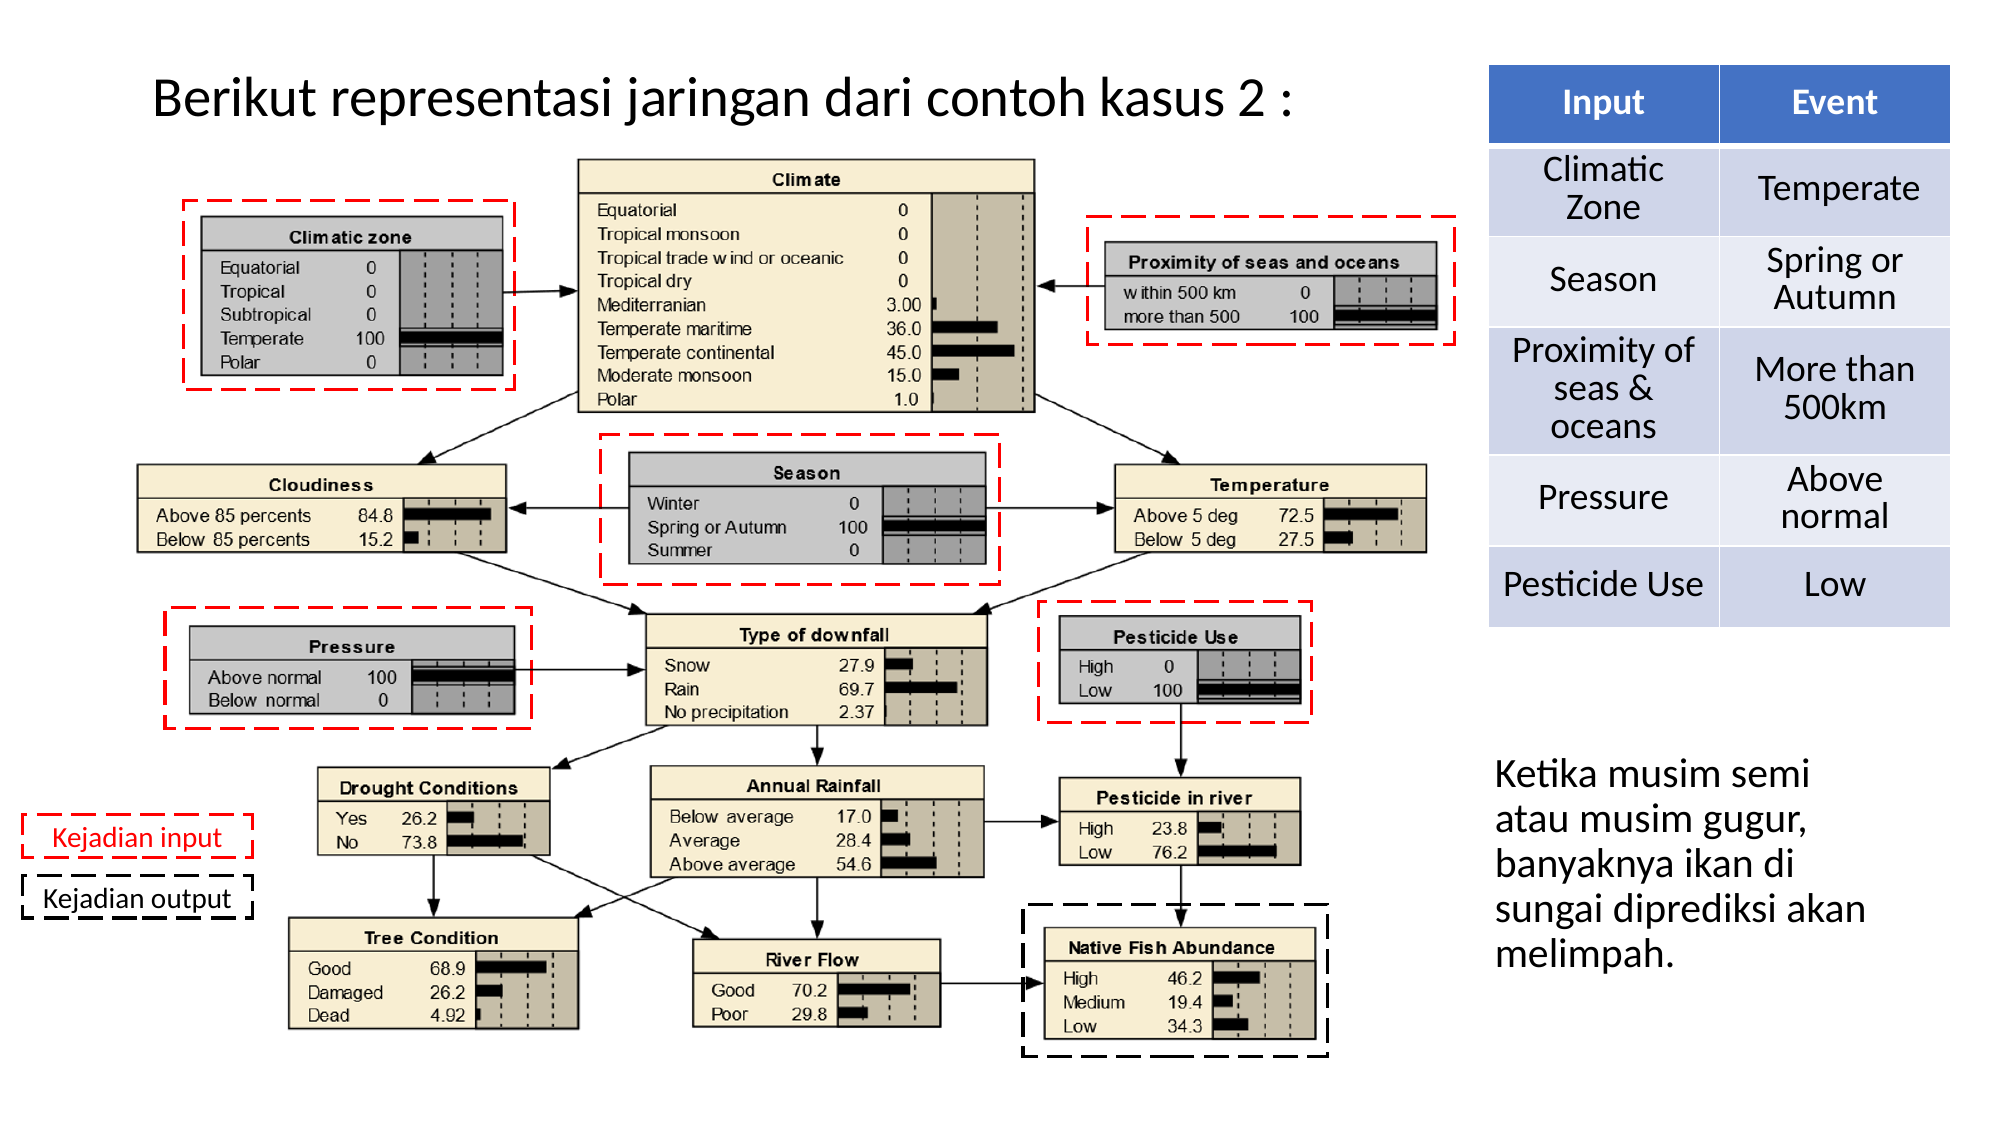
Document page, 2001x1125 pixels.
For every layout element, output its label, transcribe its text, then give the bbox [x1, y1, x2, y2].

table_cell Temperate [1720, 149, 1950, 236]
table_cell Season [1489, 237, 1719, 326]
table_cell Low [1720, 547, 1950, 627]
table_cell Above normal [1720, 456, 1950, 545]
text_box Kejadian input [21, 814, 116, 858]
list Berikut representasi jaringan dari contoh kasus 2 : [137, 60, 1863, 137]
text_box Ketika musim semi atau musim gugur, banyaknya ikan di sungai diprediksi akan melimpah. [1480, 743, 1908, 1008]
table_cell Climatic Zone [1489, 149, 1719, 236]
table_cell Proximity of seas & oceans [1489, 328, 1719, 454]
text_box Kejadian output [21, 875, 116, 919]
table_cell Pressure [1489, 456, 1719, 545]
table_cell Pesticide Use [1489, 547, 1719, 627]
picture [116, 126, 1480, 1070]
table_cell More than 500km [1720, 328, 1950, 454]
table_cell Spring or Autumn [1720, 237, 1950, 326]
table_header Event [1720, 65, 1950, 143]
table_header Input [1489, 65, 1719, 143]
